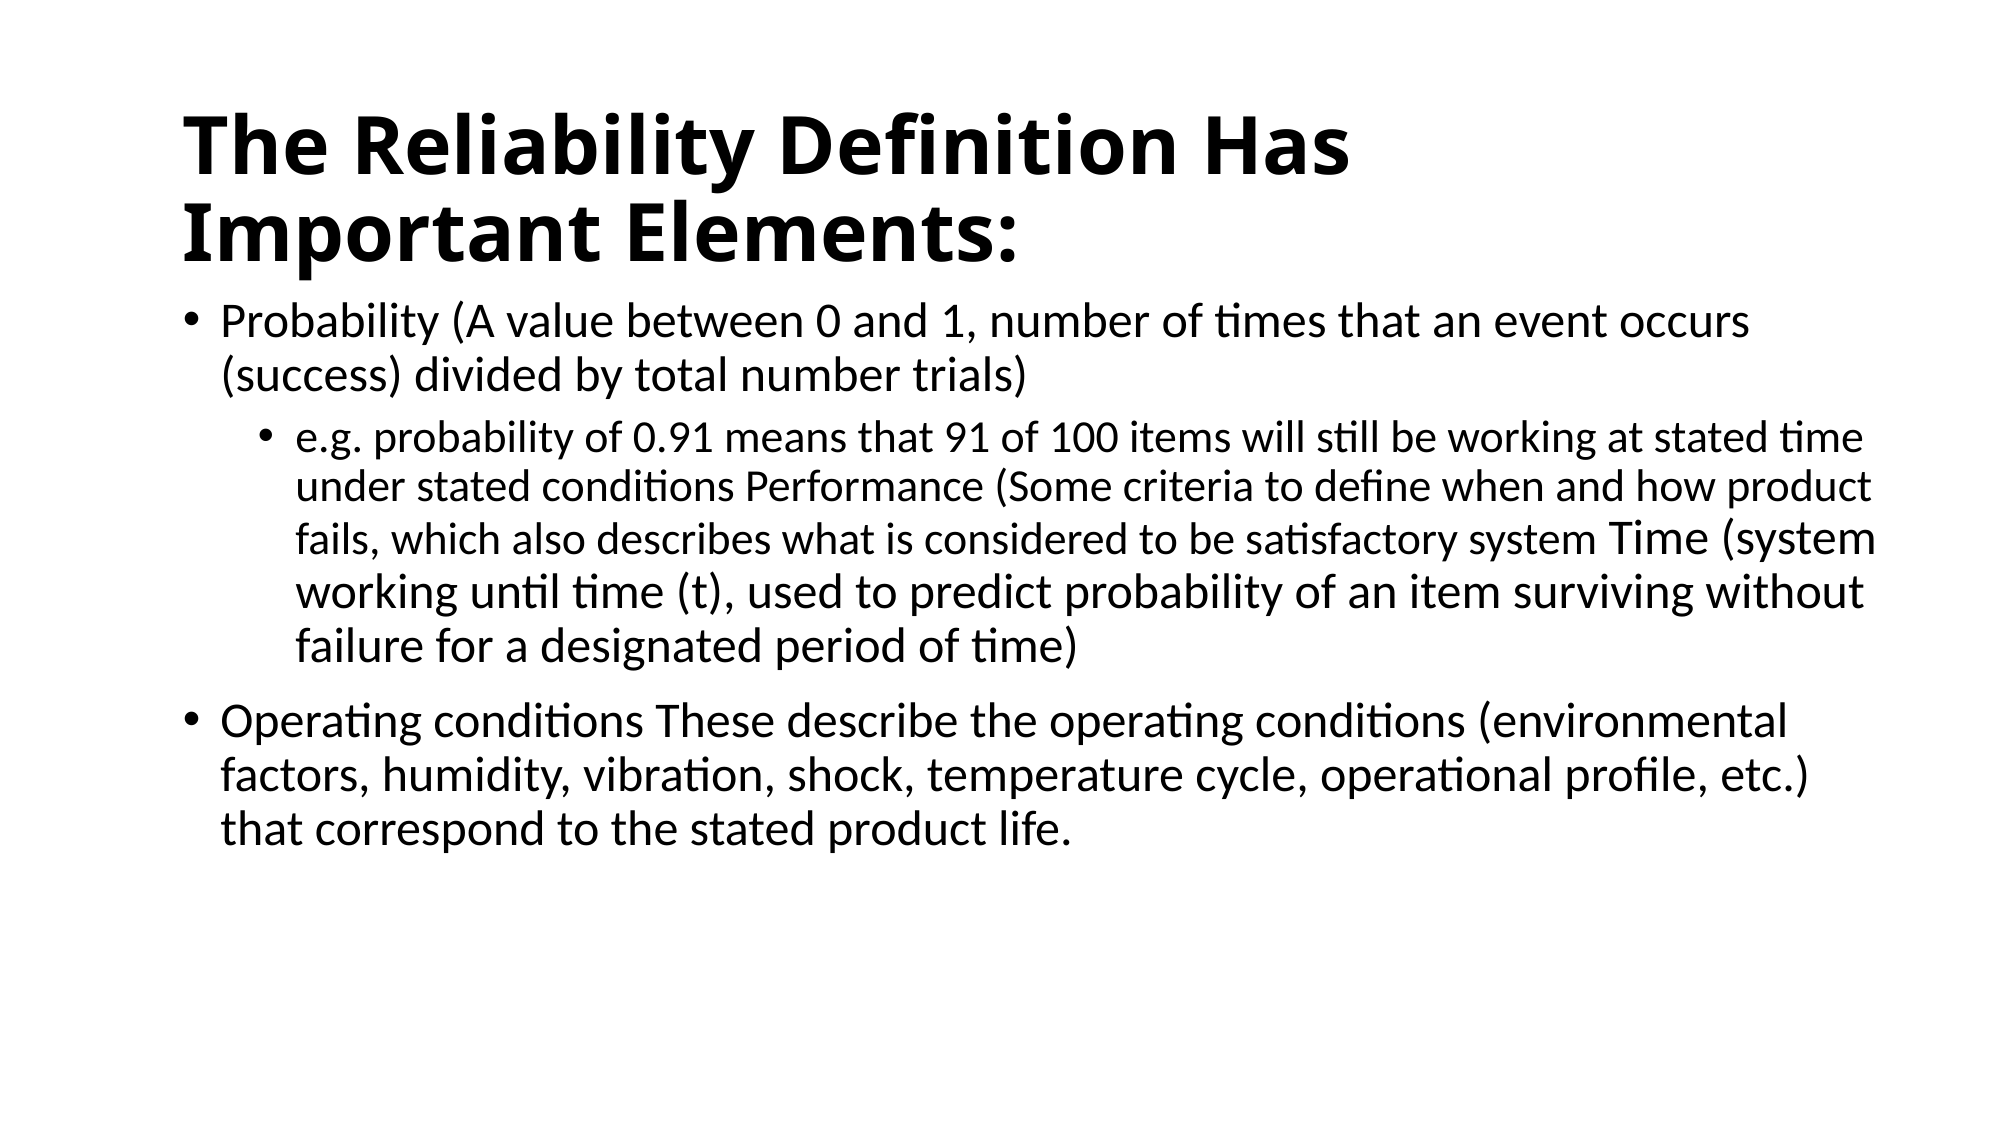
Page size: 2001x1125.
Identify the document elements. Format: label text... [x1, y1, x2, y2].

title The Reliability Definition Has Important Elements: [168, 96, 1763, 287]
list Probability (A value between 0 and 1, number of times that an event occurs (success) divided by total number trials) e.g. probability of 0.91 means that 91 of 100 items will still be working at stated time under stated conditions Performance (Some criteria to define when and how product fails, which also describes what is considered to be satisfactory system Time (system working until time (t), used to predict probability of an item surviving without failure for a designated period of time) Operating conditions These describe the operating conditions (environmental factors, humidity, vibration, shock, temperature cycle, operational profile, etc.) that correspond to the stated product life. [168, 287, 1910, 1035]
